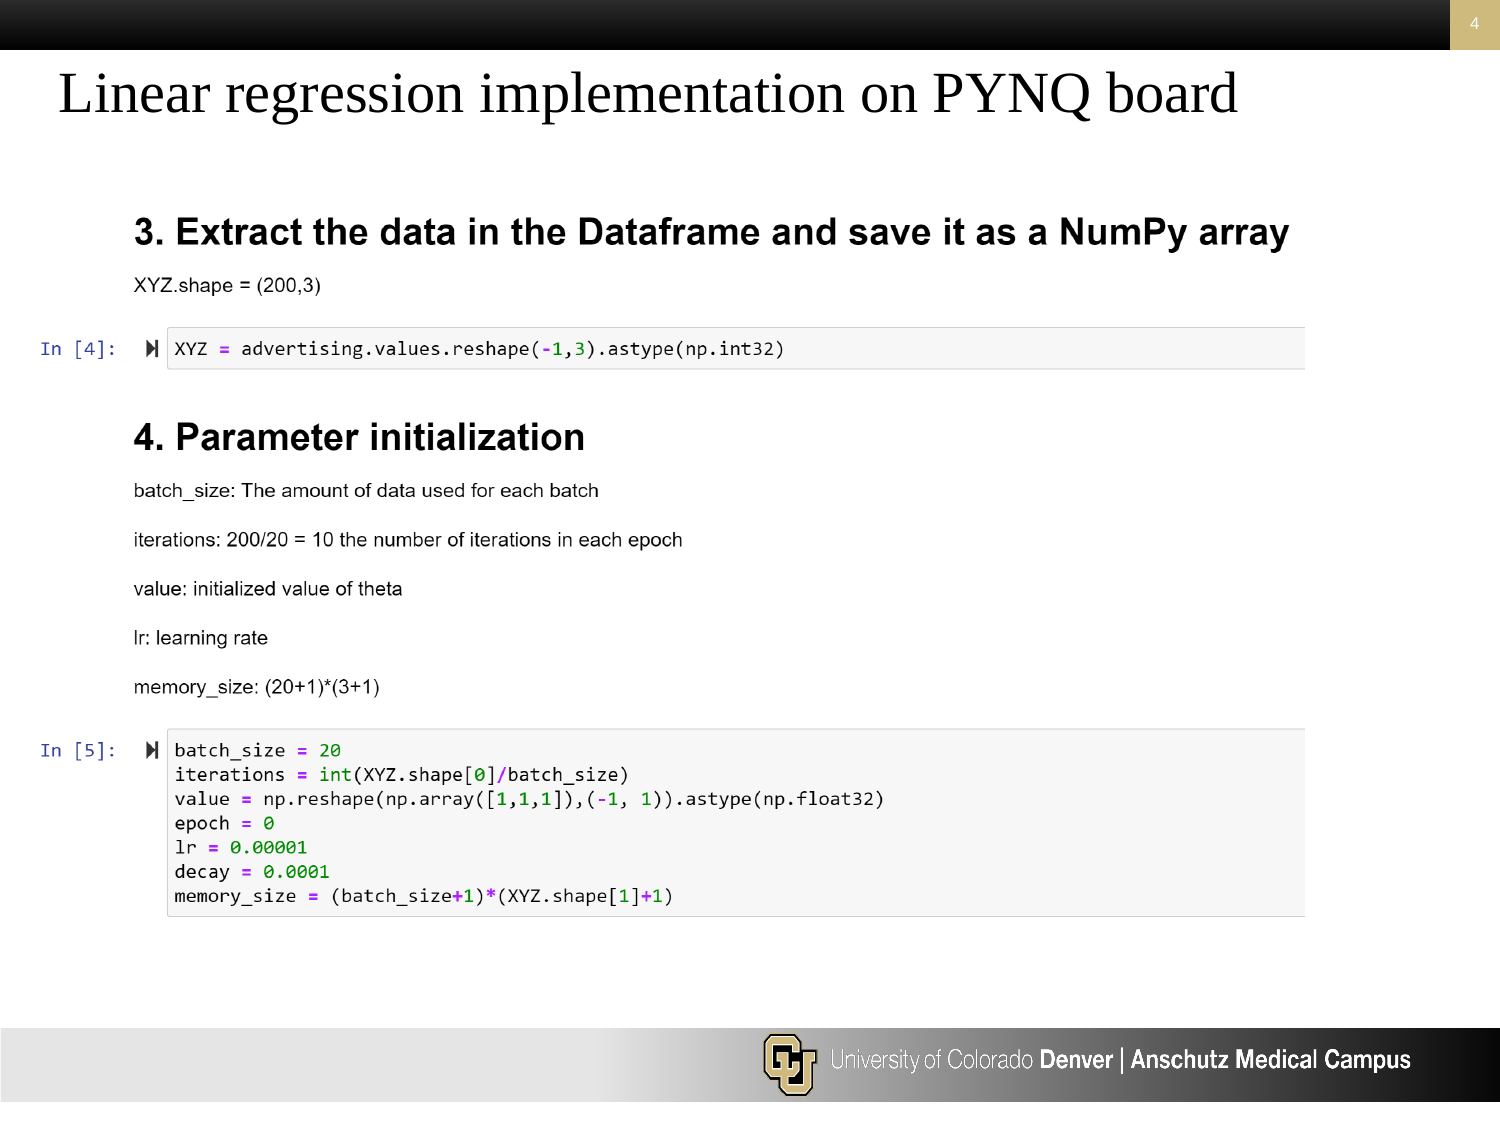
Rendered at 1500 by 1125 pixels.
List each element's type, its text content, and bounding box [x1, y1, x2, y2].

picture [762, 1032, 1411, 1097]
picture [25, 208, 1306, 921]
title Linear regression implementation on PYNQ board [58, 46, 1372, 160]
slide_number 4 [1449, 0, 1500, 53]
